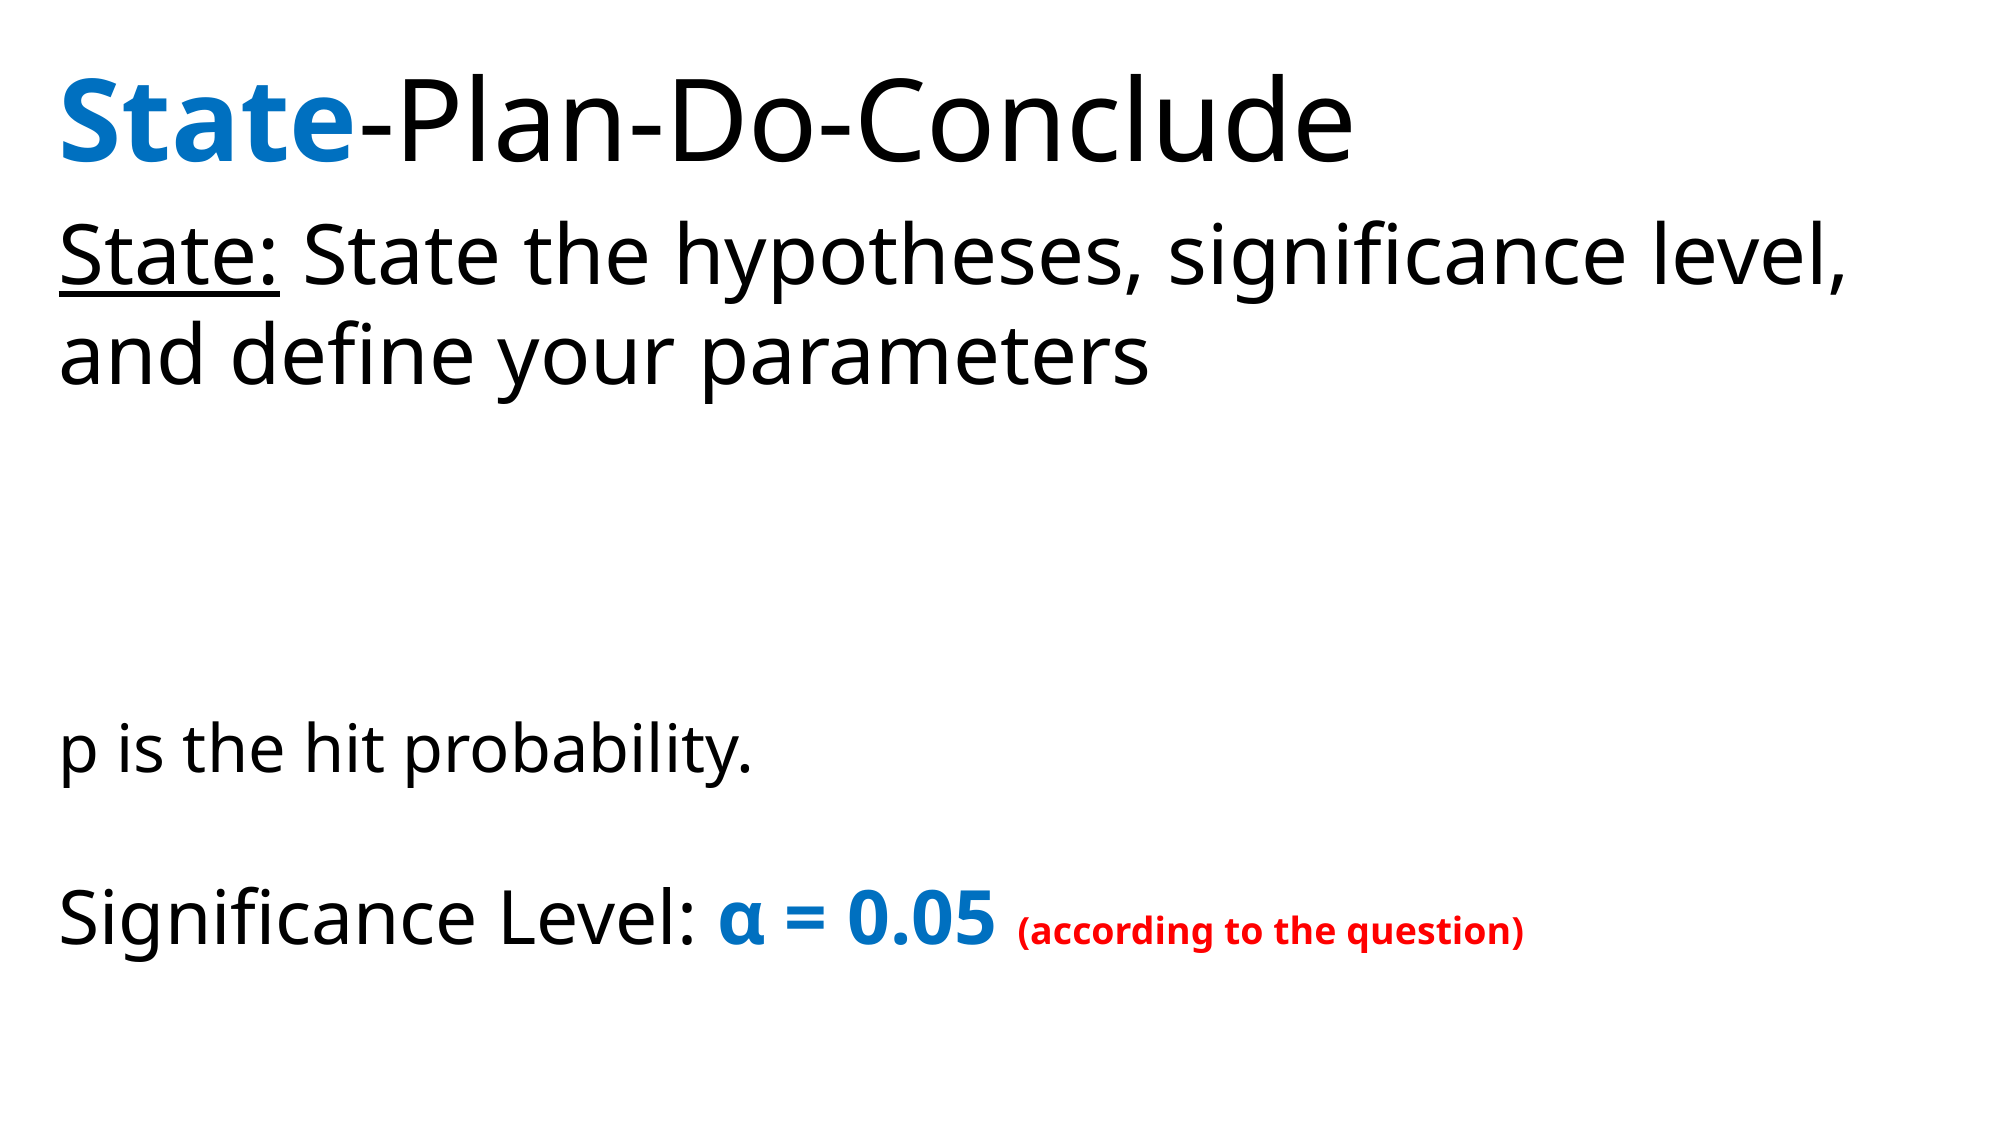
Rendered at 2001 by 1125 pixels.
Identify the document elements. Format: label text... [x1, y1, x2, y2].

text_box State-Plan-Do-Conclude [43, 39, 1391, 193]
text_box State: State the hypotheses, significance level, and define your parameters [43, 193, 1967, 409]
text_box Significance Level: α = 0.05 (according to the question) [43, 862, 1703, 968]
